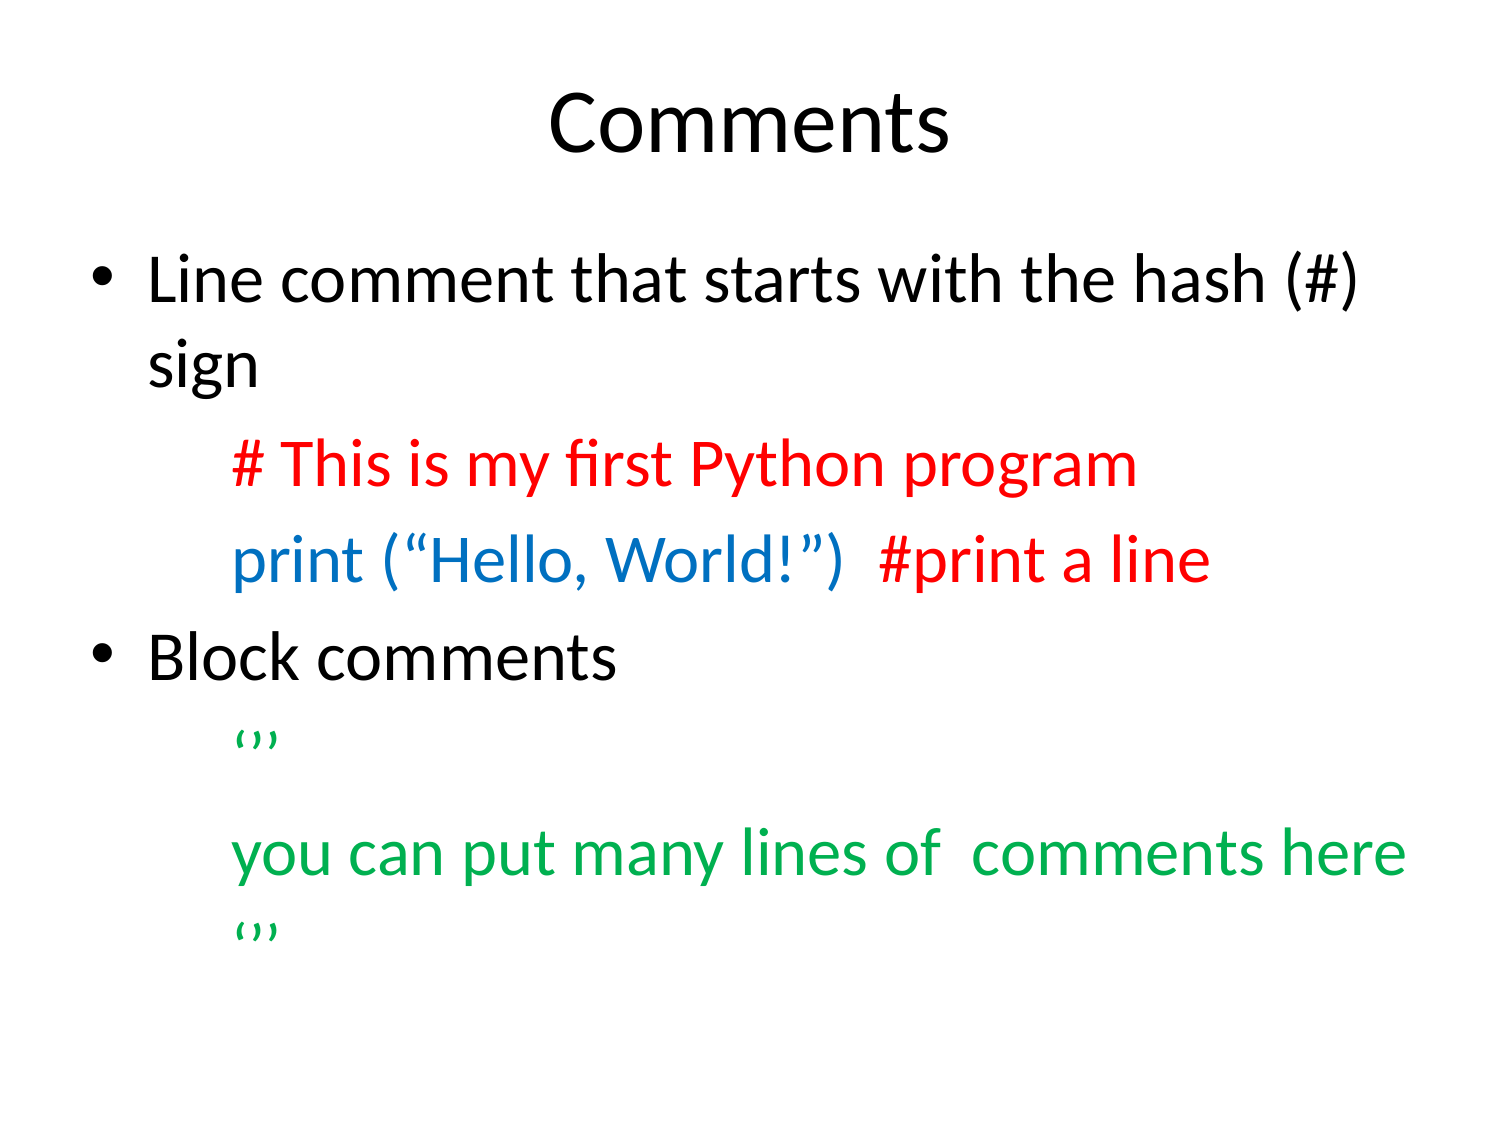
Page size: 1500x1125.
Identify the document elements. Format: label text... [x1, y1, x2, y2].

list Line comment that starts with the hash (#) sign # This is my first Python program print (“Hello, World!”) #print a line Block comments ‘’’ you can put many lines of comments here ‘’’ [75, 224, 1425, 1025]
title Comments [75, 45, 1425, 188]
